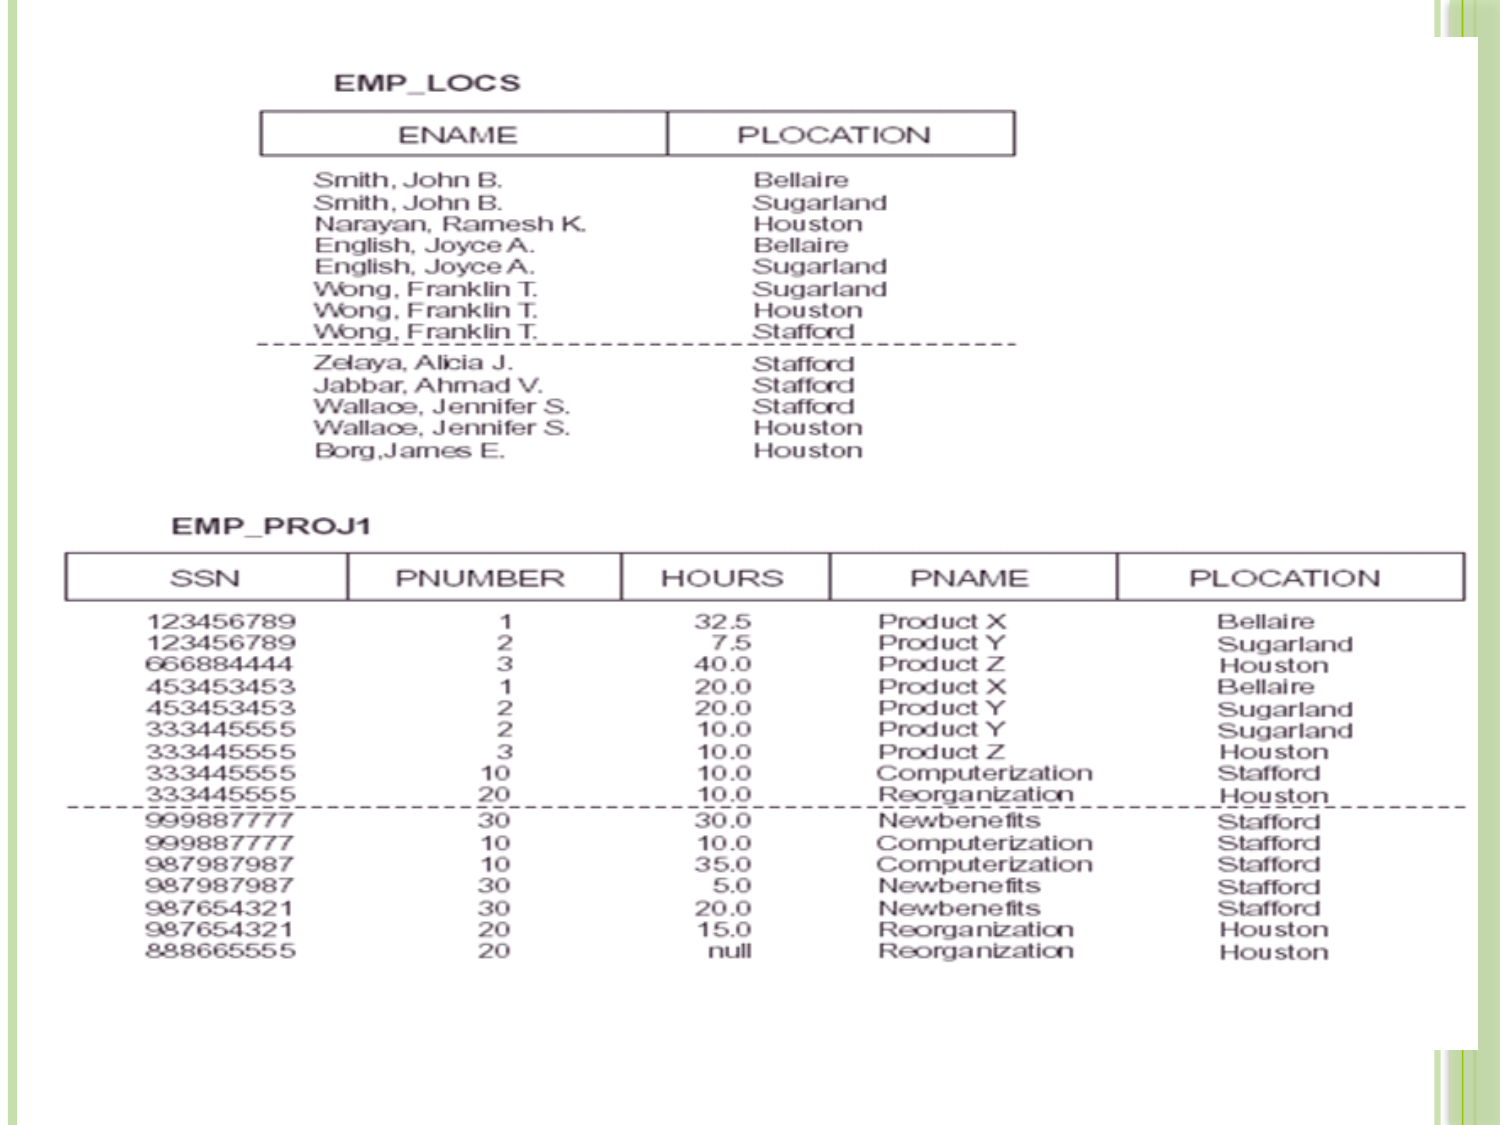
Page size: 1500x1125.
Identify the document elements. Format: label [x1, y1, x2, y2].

picture [36, 36, 1479, 1051]
